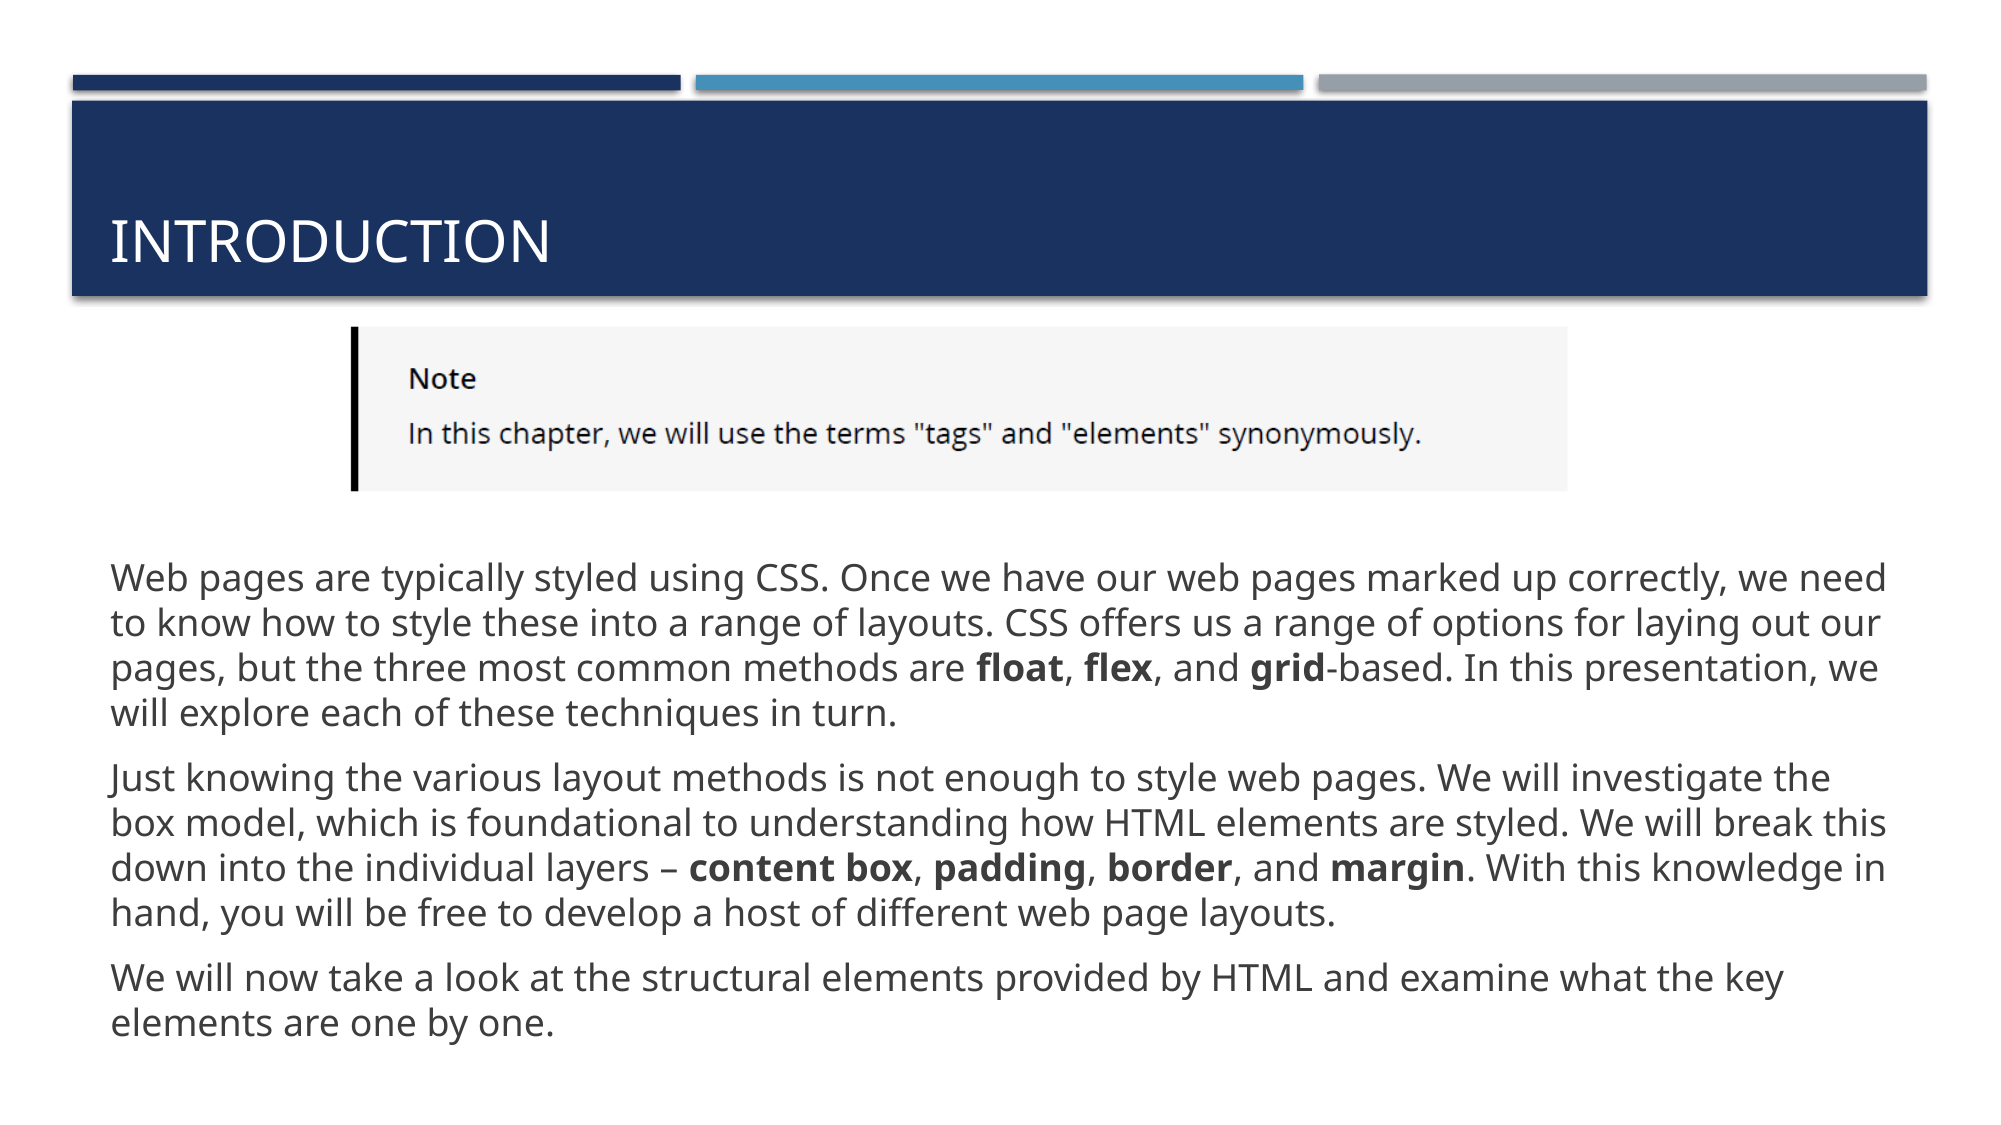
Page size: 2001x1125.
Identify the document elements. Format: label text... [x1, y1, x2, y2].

picture [345, 321, 1570, 496]
title Introduction [95, 115, 1905, 282]
list Web pages are typically styled using CSS. Once we have our web pages marked up correctly, we need to know how to style these into a range of layouts. CSS offers us a range of options for laying out our pages, but the three most common methods are float, flex, and grid-based. In this presentation, we will explore each of these techniques in turn. Just knowing the various layout methods is not enough to style web pages. We will investigate the box model, which is foundational to understanding how HTML elements are styled. We will break this down into the individual layers – content box, padding, border, and margin. With this knowledge in hand, you will be free to develop a host of different web page layouts. We will now take a look at the structural elements provided by HTML and examine what the key elements are one by one. [95, 514, 1905, 1083]
